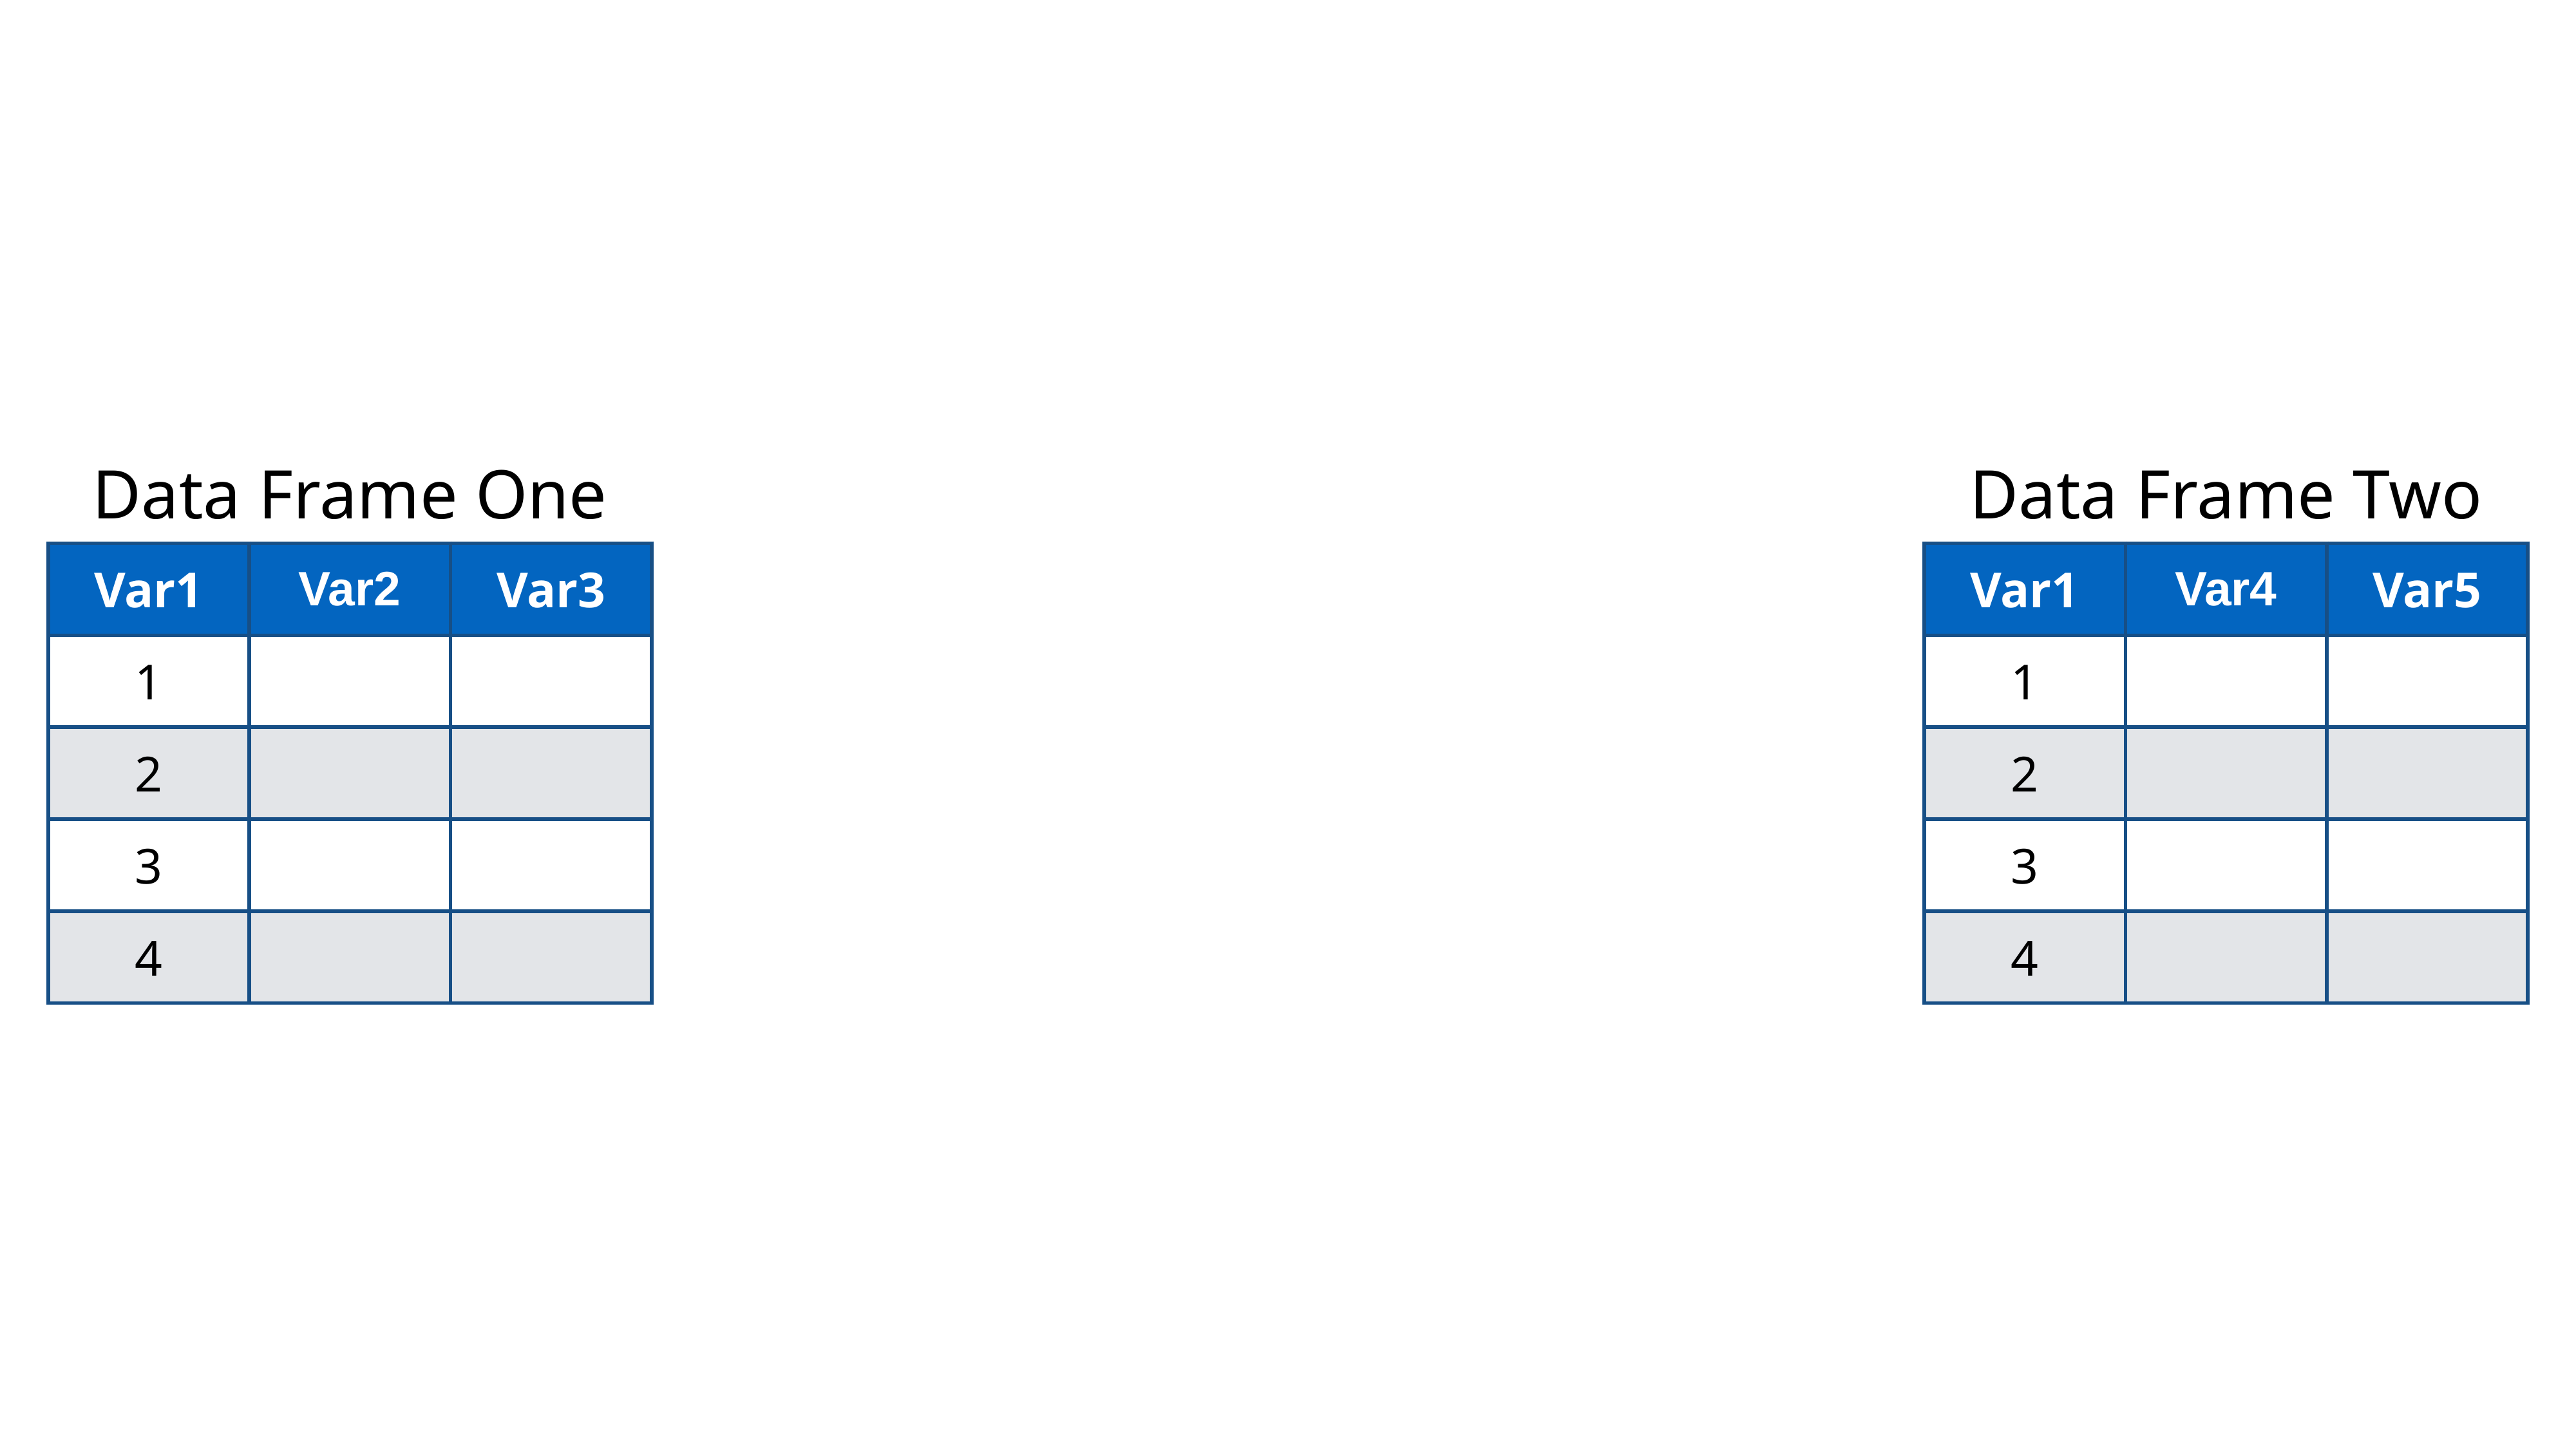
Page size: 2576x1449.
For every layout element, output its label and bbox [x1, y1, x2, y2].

text_box [1924, 445, 2528, 1004]
text_box [48, 445, 652, 1004]
